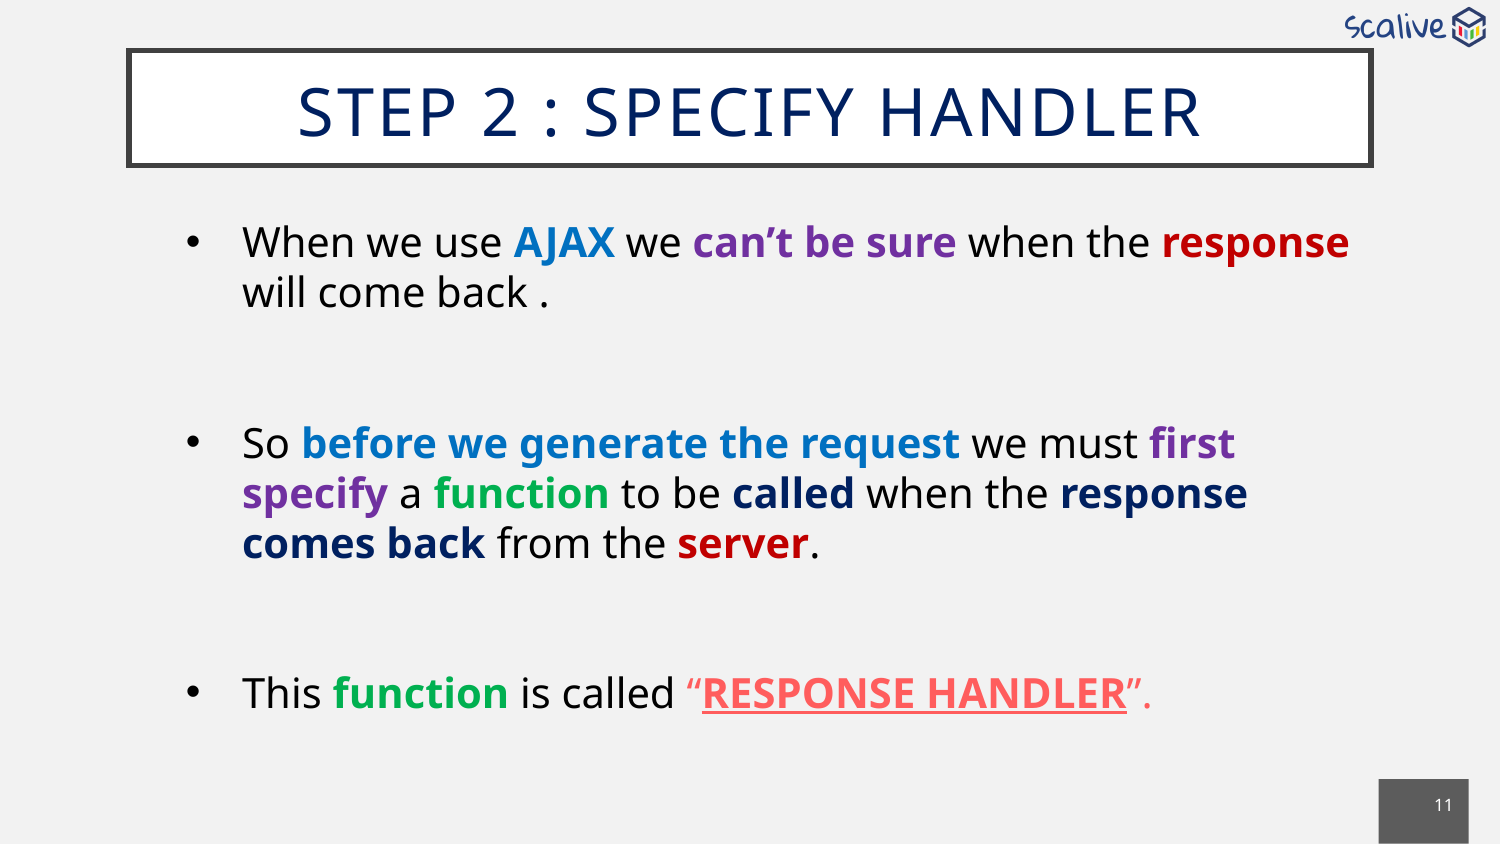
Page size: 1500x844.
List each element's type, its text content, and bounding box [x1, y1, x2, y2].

picture [1340, 3, 1489, 51]
slide_number 11 [1378, 779, 1469, 844]
title Step 2 : Specify Handler [126, 48, 1374, 168]
text_box When we use AJAX we can’t be sure when the response will come back . So before we generate the request we must first specify a function to be called when the response comes back from the server. This function is called “RESPONSE HANDLER”. [171, 208, 1388, 724]
